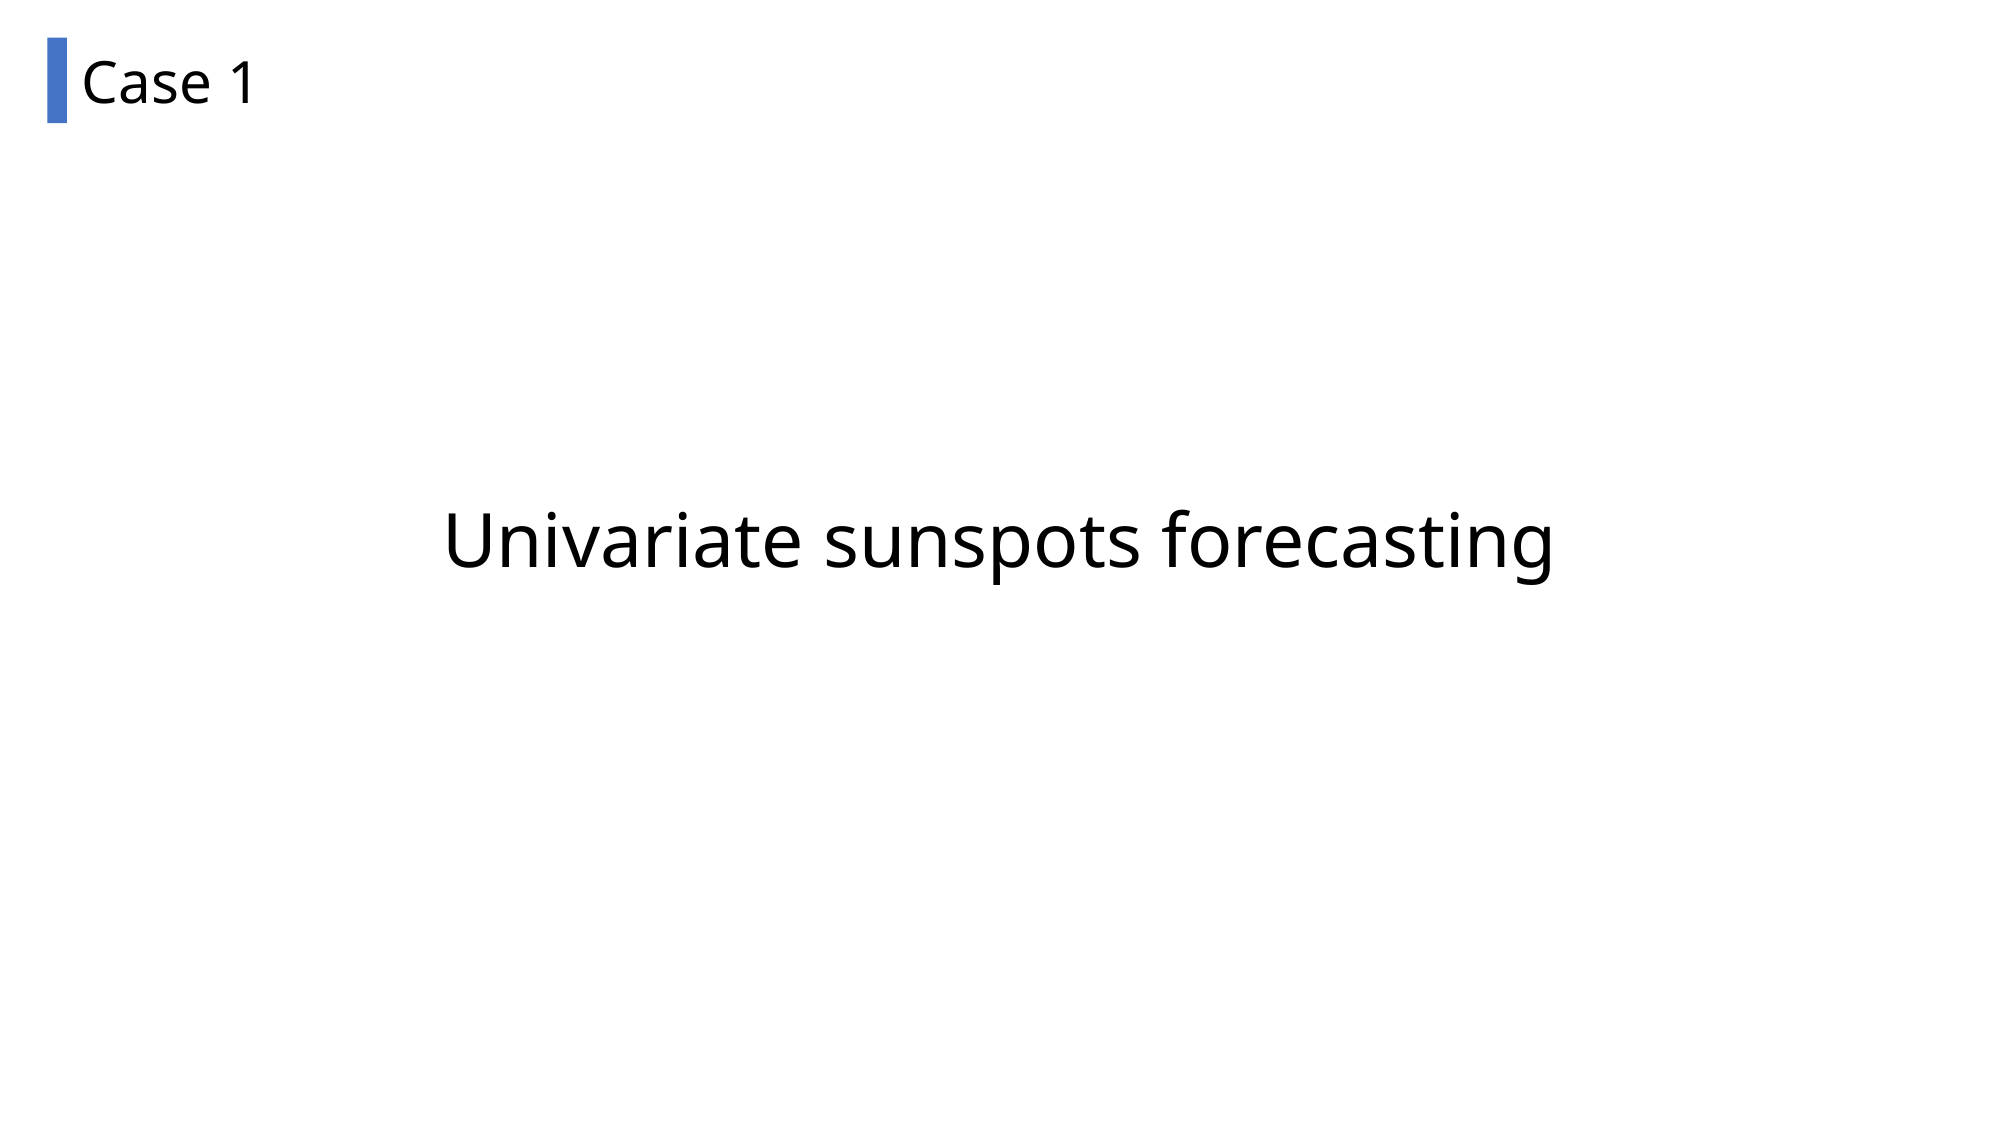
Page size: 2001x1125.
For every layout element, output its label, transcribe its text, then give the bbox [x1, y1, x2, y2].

text_box Case 1 [68, 37, 457, 123]
text_box [46, 36, 68, 124]
title Univariate sunspots forecasting [16, 406, 1984, 624]
